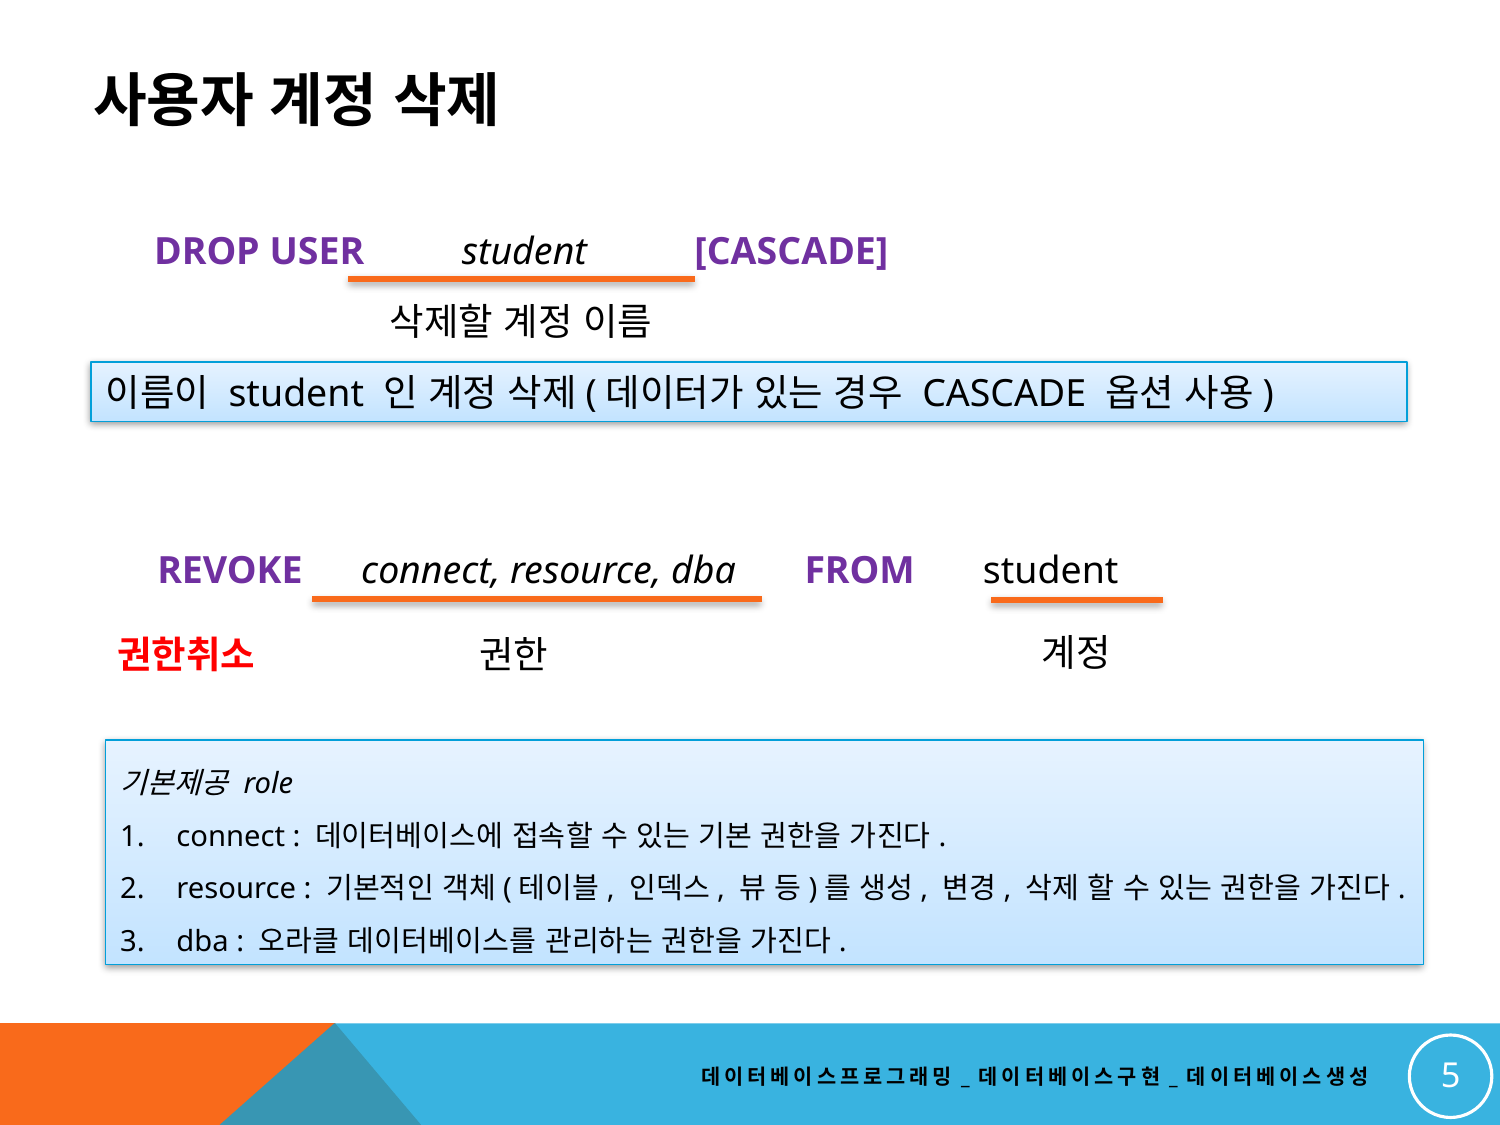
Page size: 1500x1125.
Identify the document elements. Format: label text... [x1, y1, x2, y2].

text_box 이름이 student 인 계정 삭제(데이터가 있는 경우 CASCADE 옵션 사용) [90, 361, 1408, 422]
footer 데이터베이스프로그래밍_데이터베이스구현_데이터베이스생성 [608, 1053, 1384, 1099]
text_box 권한취소 [102, 623, 270, 684]
text_box 사용자 계정 삭제 [78, 53, 1312, 144]
text_box 기본제공 role connect : 데이터베이스에 접속할 수 있는 기본 권한을 가진다. resource : 기본적인 객체(테이블, 인덱스, 뷰 등)를 생성, 변경, 삭제 할 수 있는 권한을 가진다. dba : 오라클 데이터베이스를 관리하는 권한을 가진다. [105, 739, 1424, 965]
text_box 계정 [1026, 621, 1126, 682]
text_box 권한 [464, 623, 564, 684]
slide_number 5 [1407, 1033, 1494, 1120]
text_box 삭제할 계정 이름 [375, 290, 668, 351]
text_box DROP USER student [CASCADE] [139, 219, 904, 280]
text_box REVOKE connect, resource, dba FROM student [142, 539, 1144, 599]
